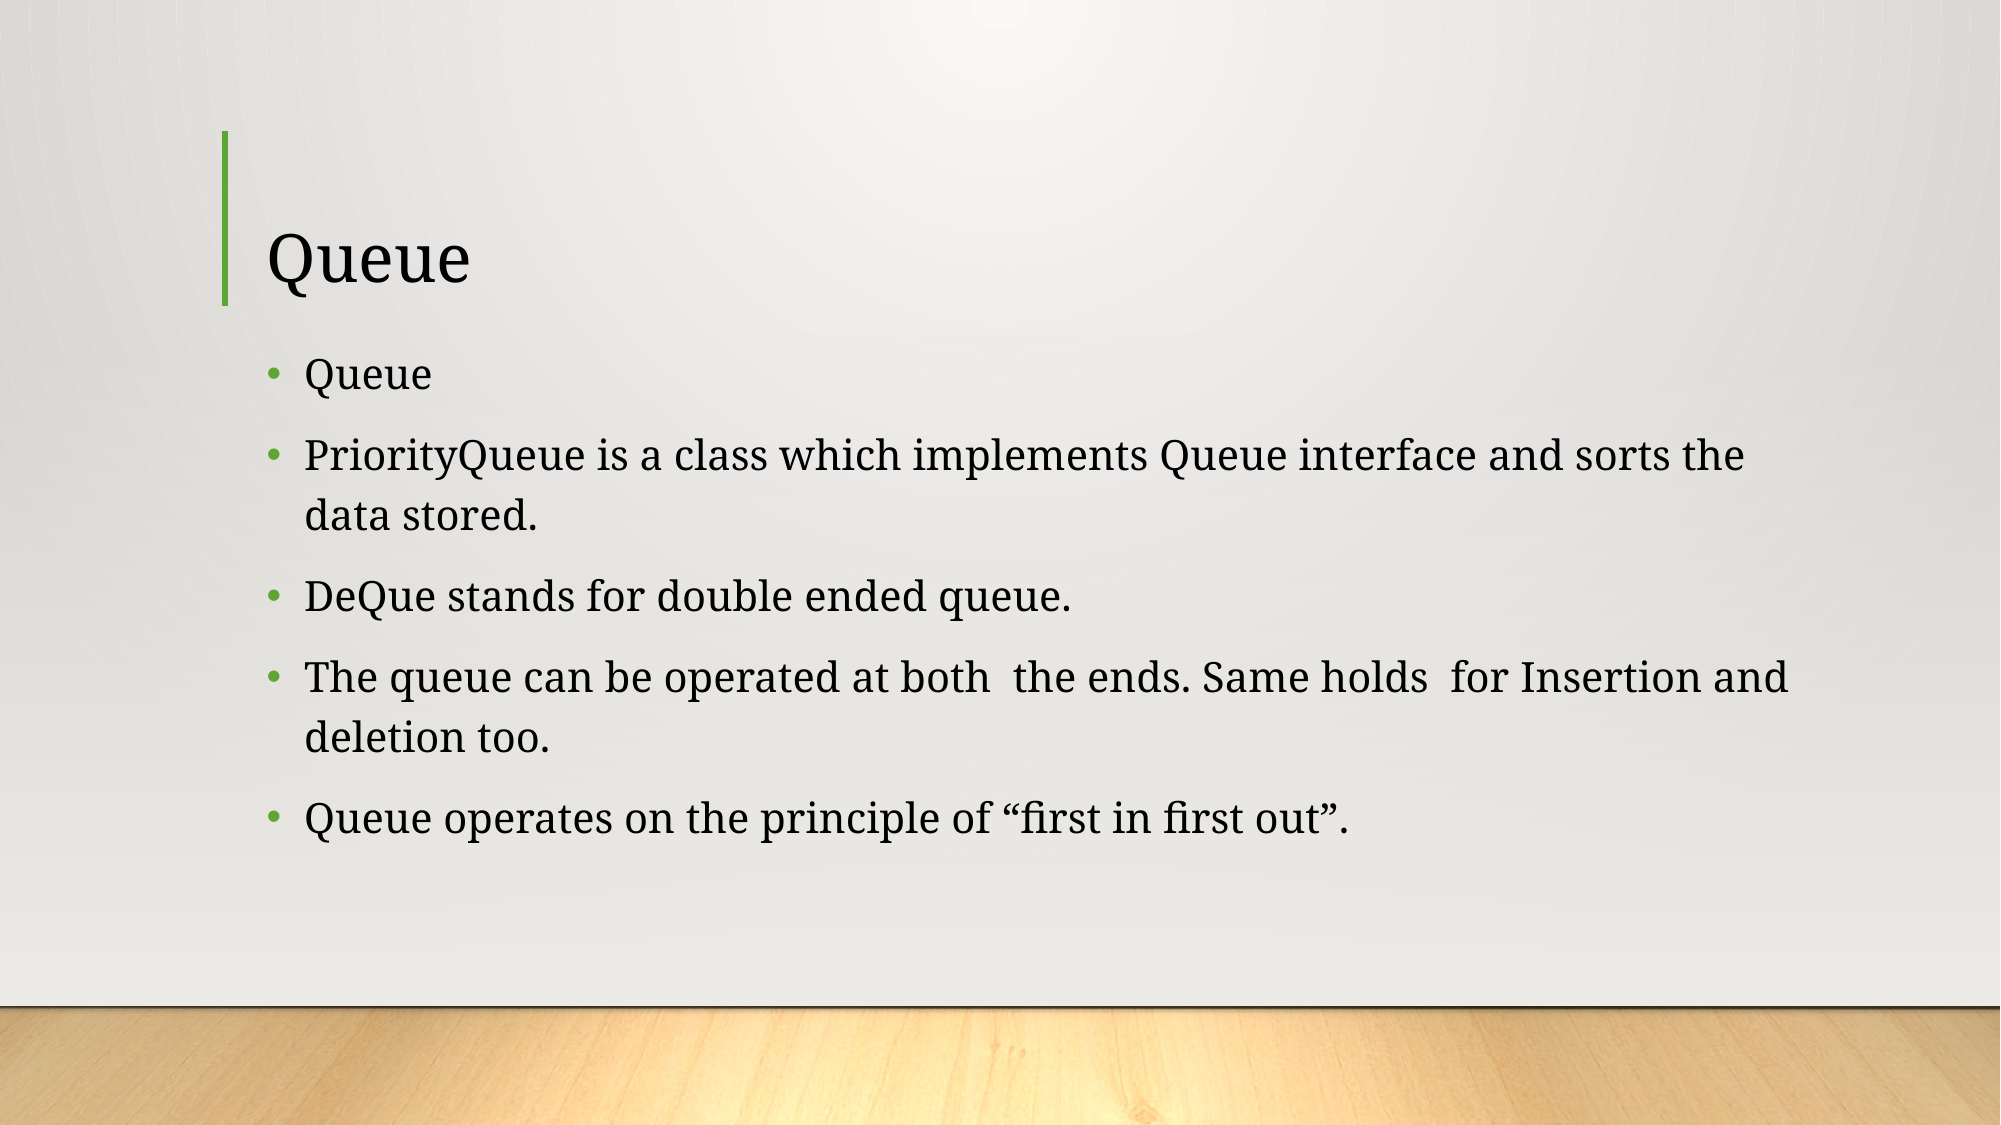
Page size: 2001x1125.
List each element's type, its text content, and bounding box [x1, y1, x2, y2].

title Queue [251, 131, 1814, 305]
list Queue PriorityQueue is a class which implements Queue interface and sorts the data stored. DeQue stands for double ended queue. The queue can be operated at both the ends. Same holds for Insertion and deletion too. Queue operates on the principle of “first in first out”. [251, 330, 1814, 897]
picture [0, 1006, 2000, 1125]
